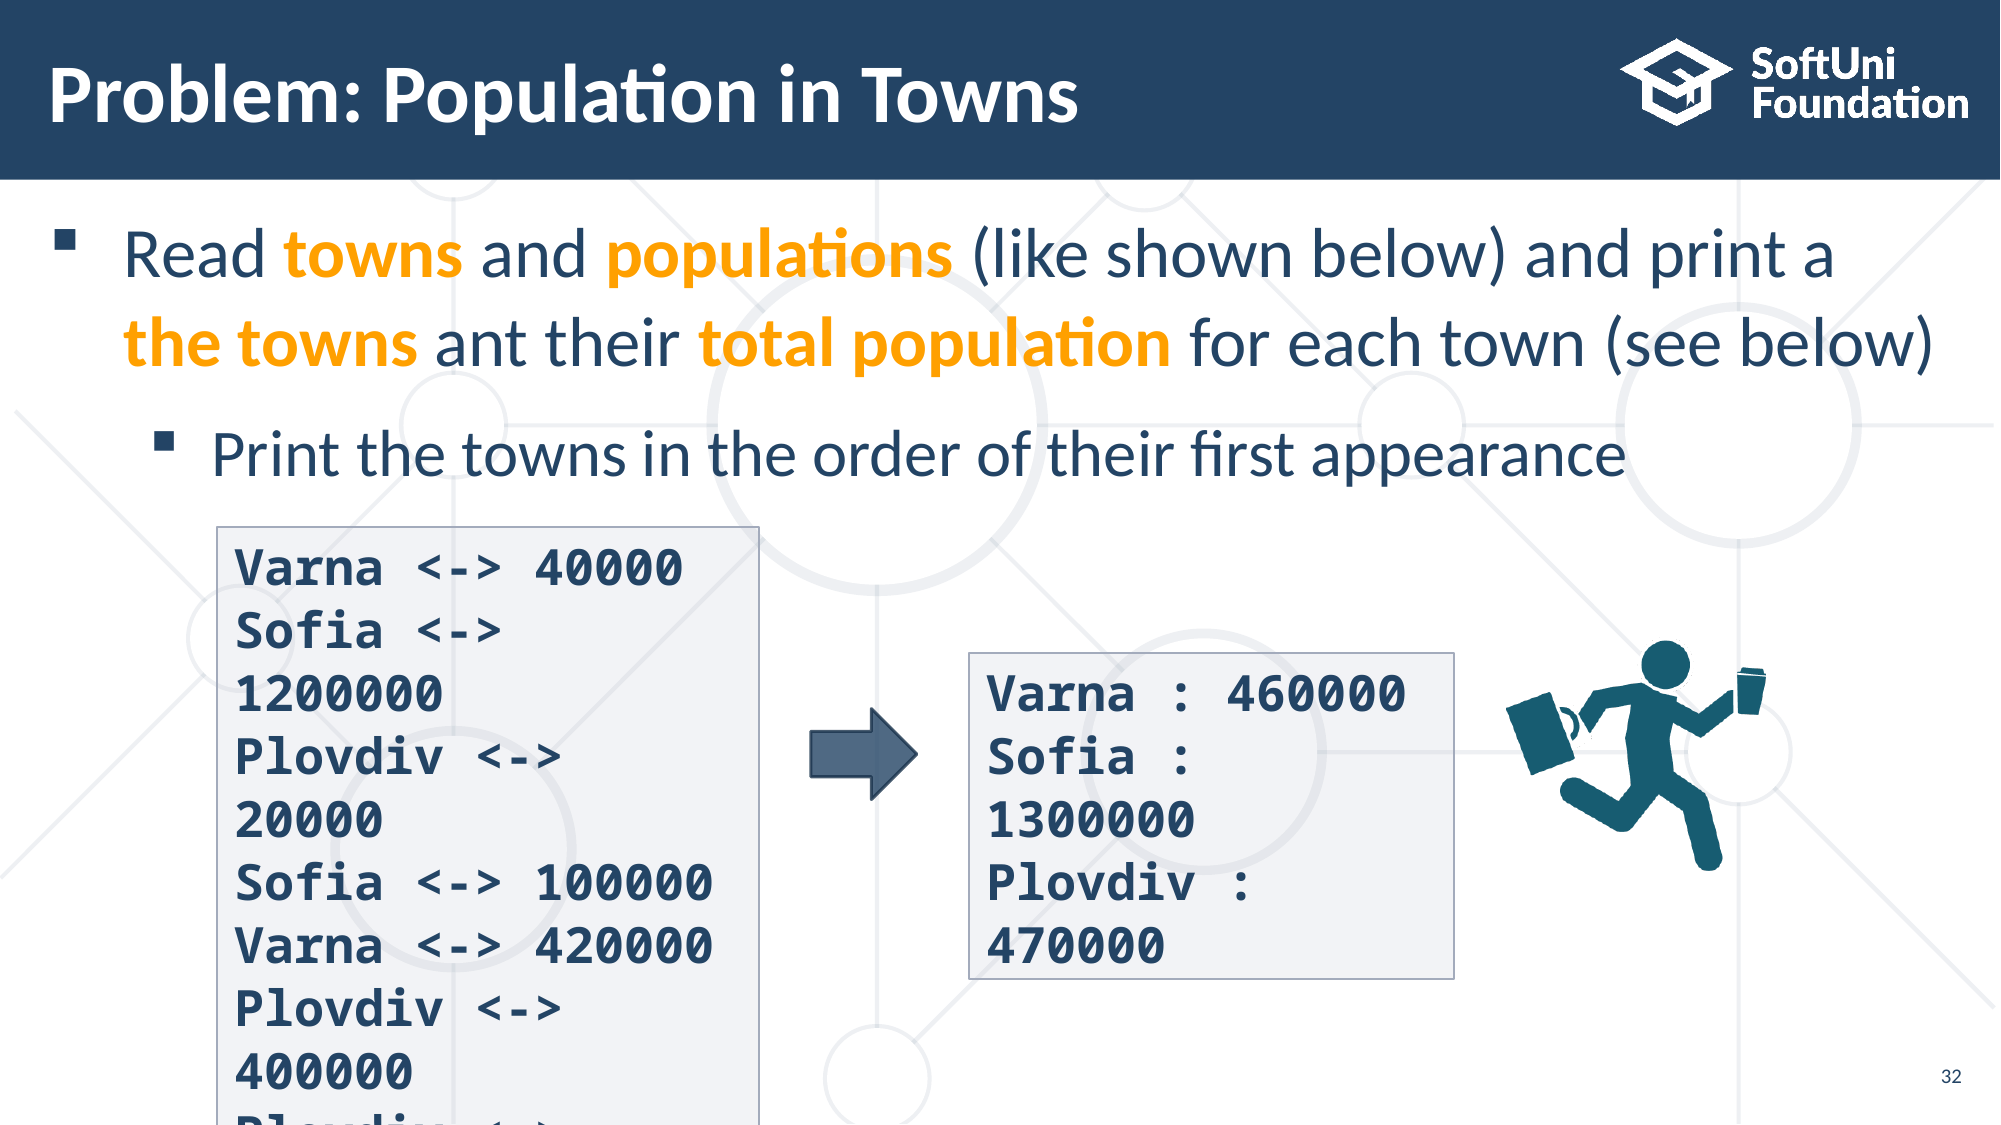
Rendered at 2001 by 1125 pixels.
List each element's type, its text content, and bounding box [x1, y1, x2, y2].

text_box Varna <-> 40000 Sofia <-> 1200000 Plovdiv <-> 20000 Sofia <-> 100000 Varna <-> 420000 Plovdiv <-> 400000 Plovdiv <-> 50000 [216, 526, 759, 1125]
list Read towns and populations (like shown below) and print a the towns ant their total population for each town (see below) Print the towns in the order of their first appearance [31, 196, 1970, 1050]
picture [1505, 637, 1766, 872]
title Problem: Population in Towns [31, 16, 1591, 162]
slide_number 32 [1897, 1049, 1968, 1101]
text_box Varna : 460000 Sofia : 1300000 Plovdiv : 470000 [969, 652, 1454, 980]
picture [1619, 38, 1968, 126]
text_box [808, 706, 919, 802]
